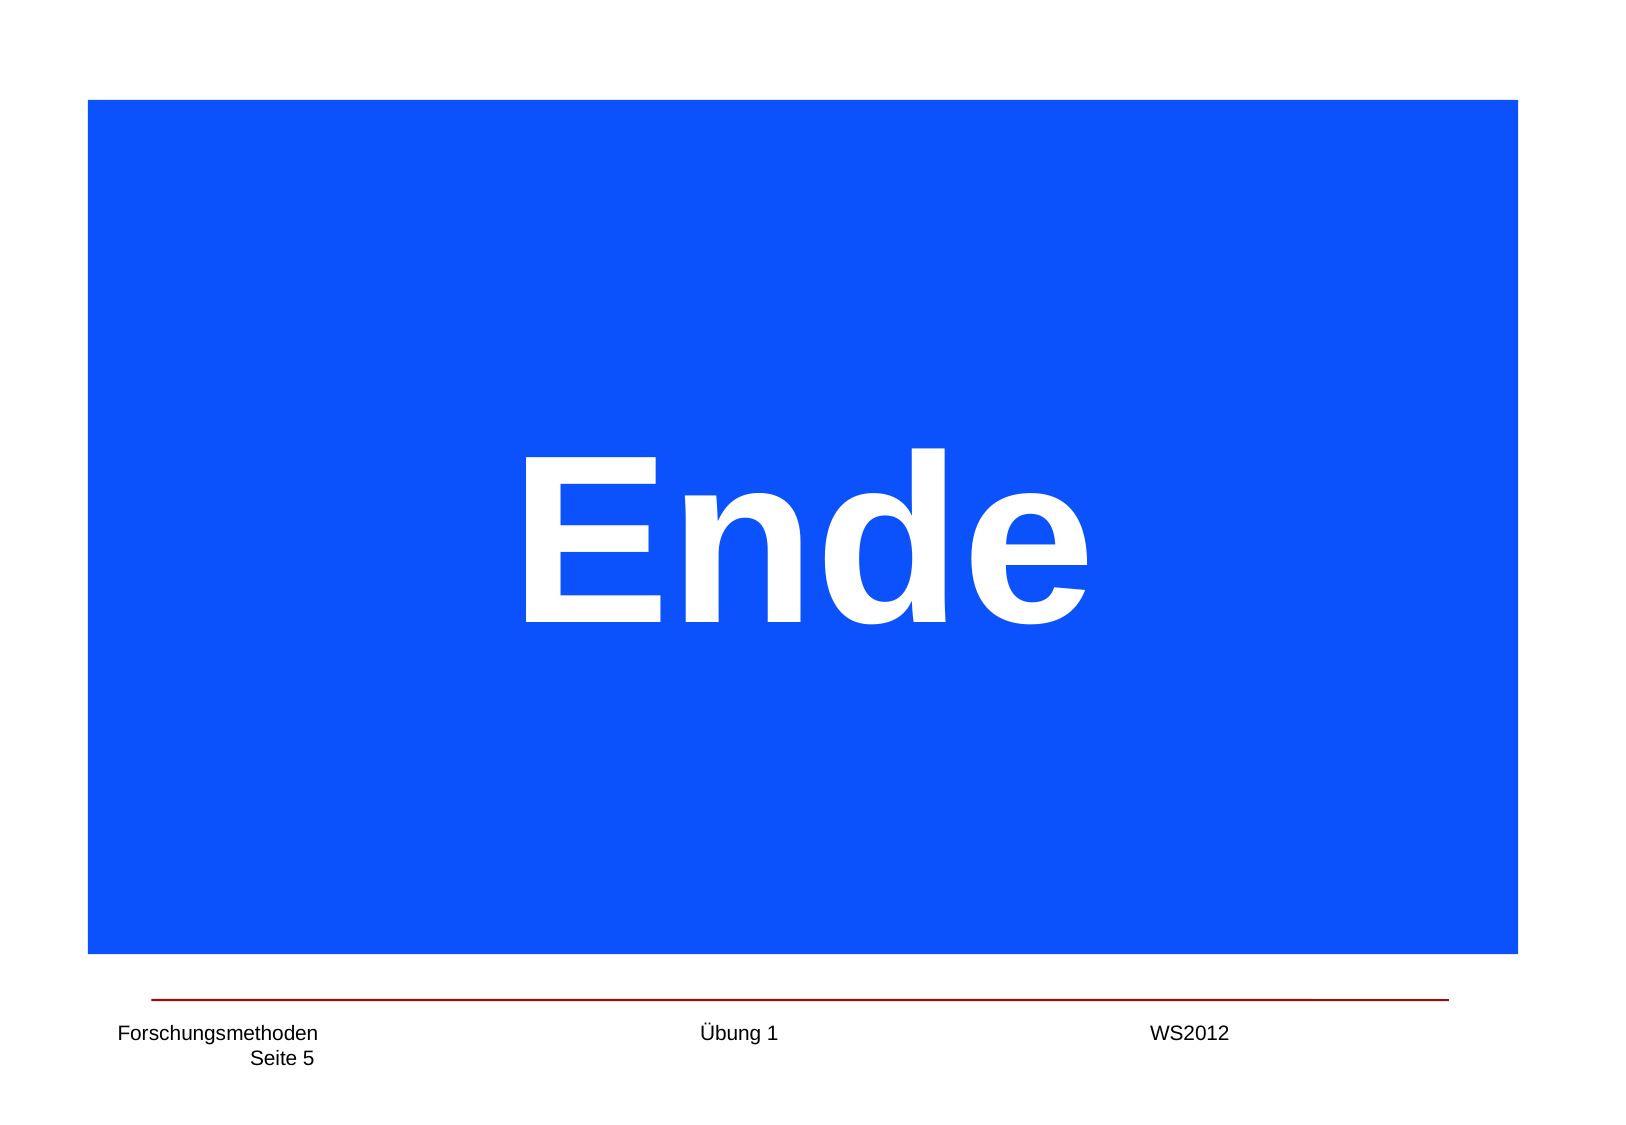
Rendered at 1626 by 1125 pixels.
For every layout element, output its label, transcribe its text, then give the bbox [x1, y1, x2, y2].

list Ende [87, 99, 1519, 955]
